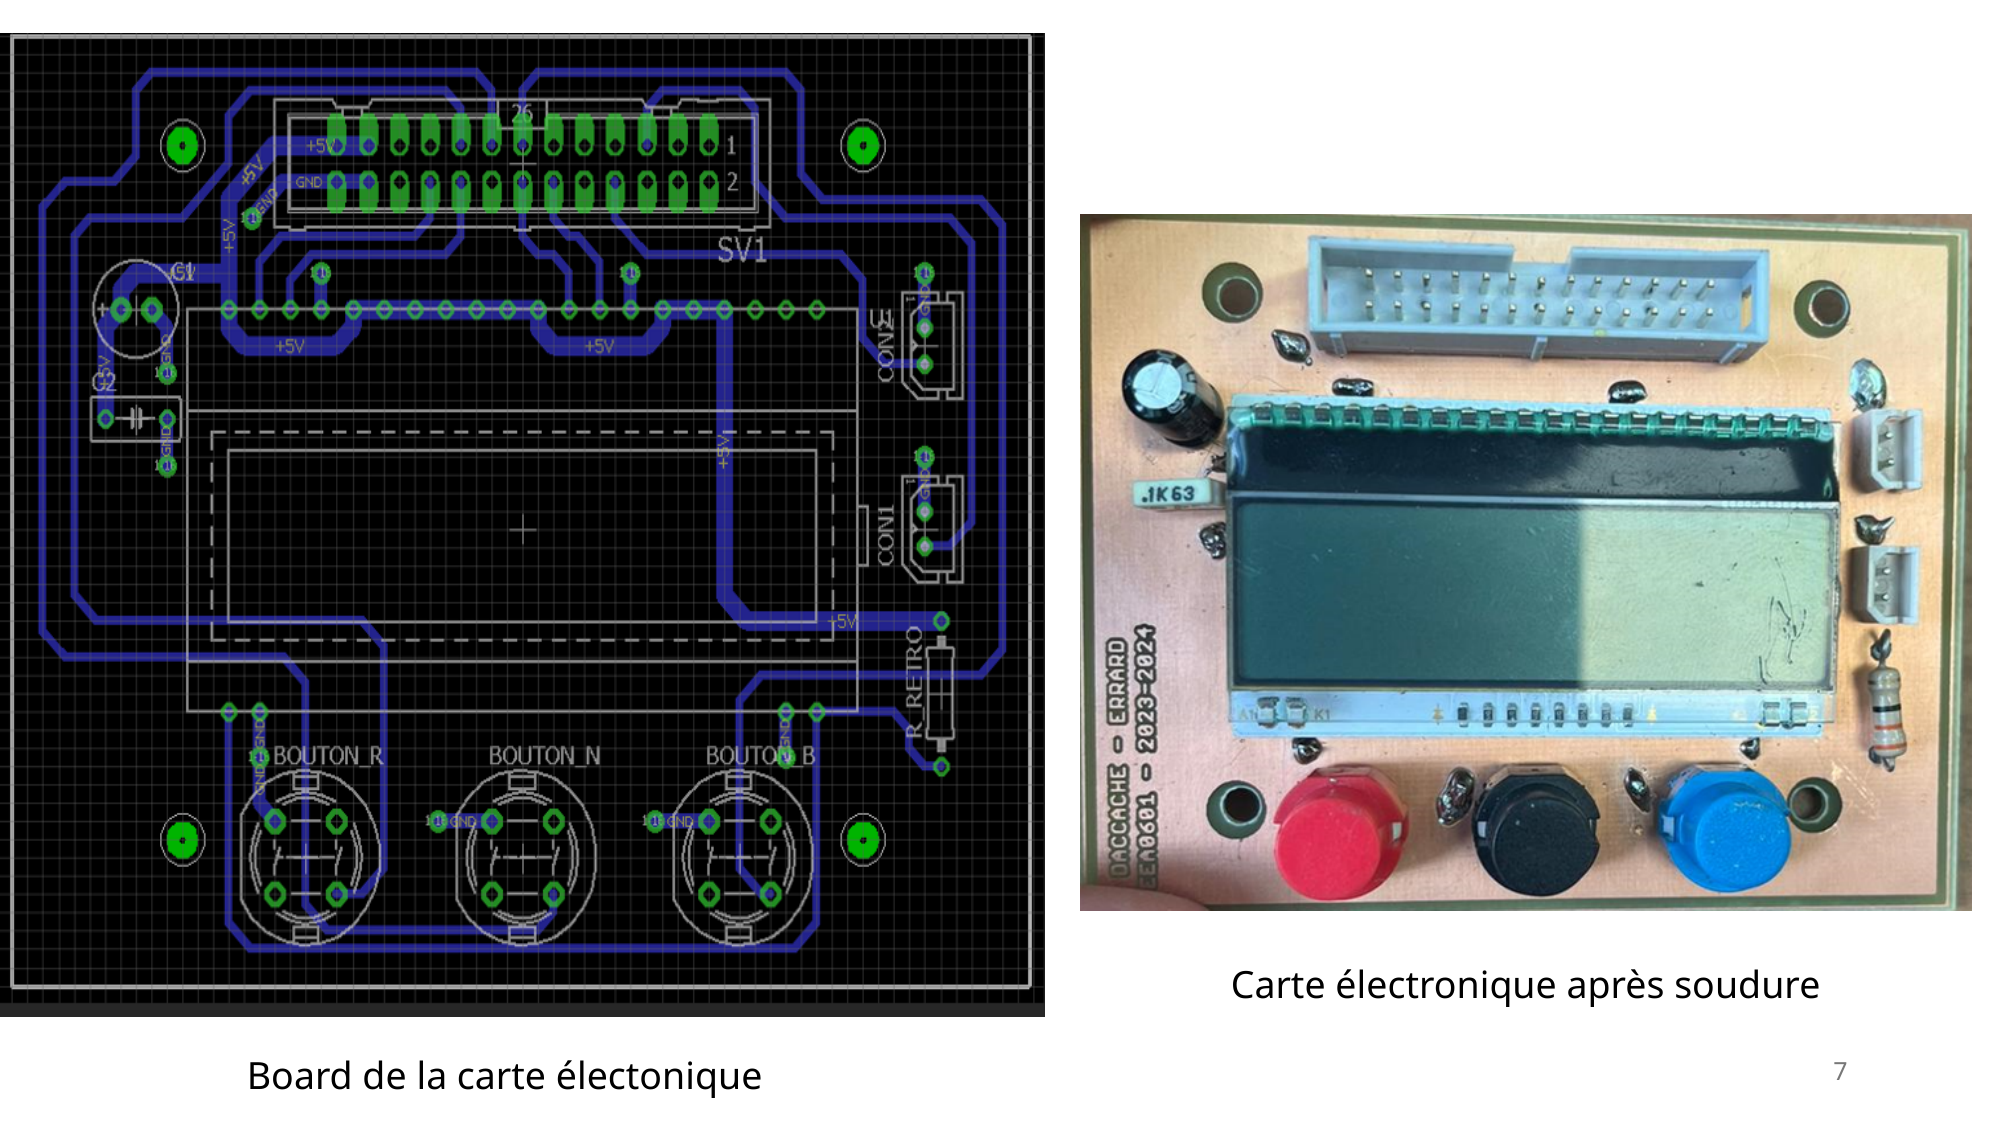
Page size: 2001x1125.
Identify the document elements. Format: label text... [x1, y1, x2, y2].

picture [1079, 214, 1972, 911]
text_box Carte électronique après soudure [1149, 954, 1903, 1014]
slide_number 7 [1412, 1042, 1863, 1103]
text_box Board de la carte électonique [128, 1044, 882, 1105]
picture [0, 32, 1046, 1017]
